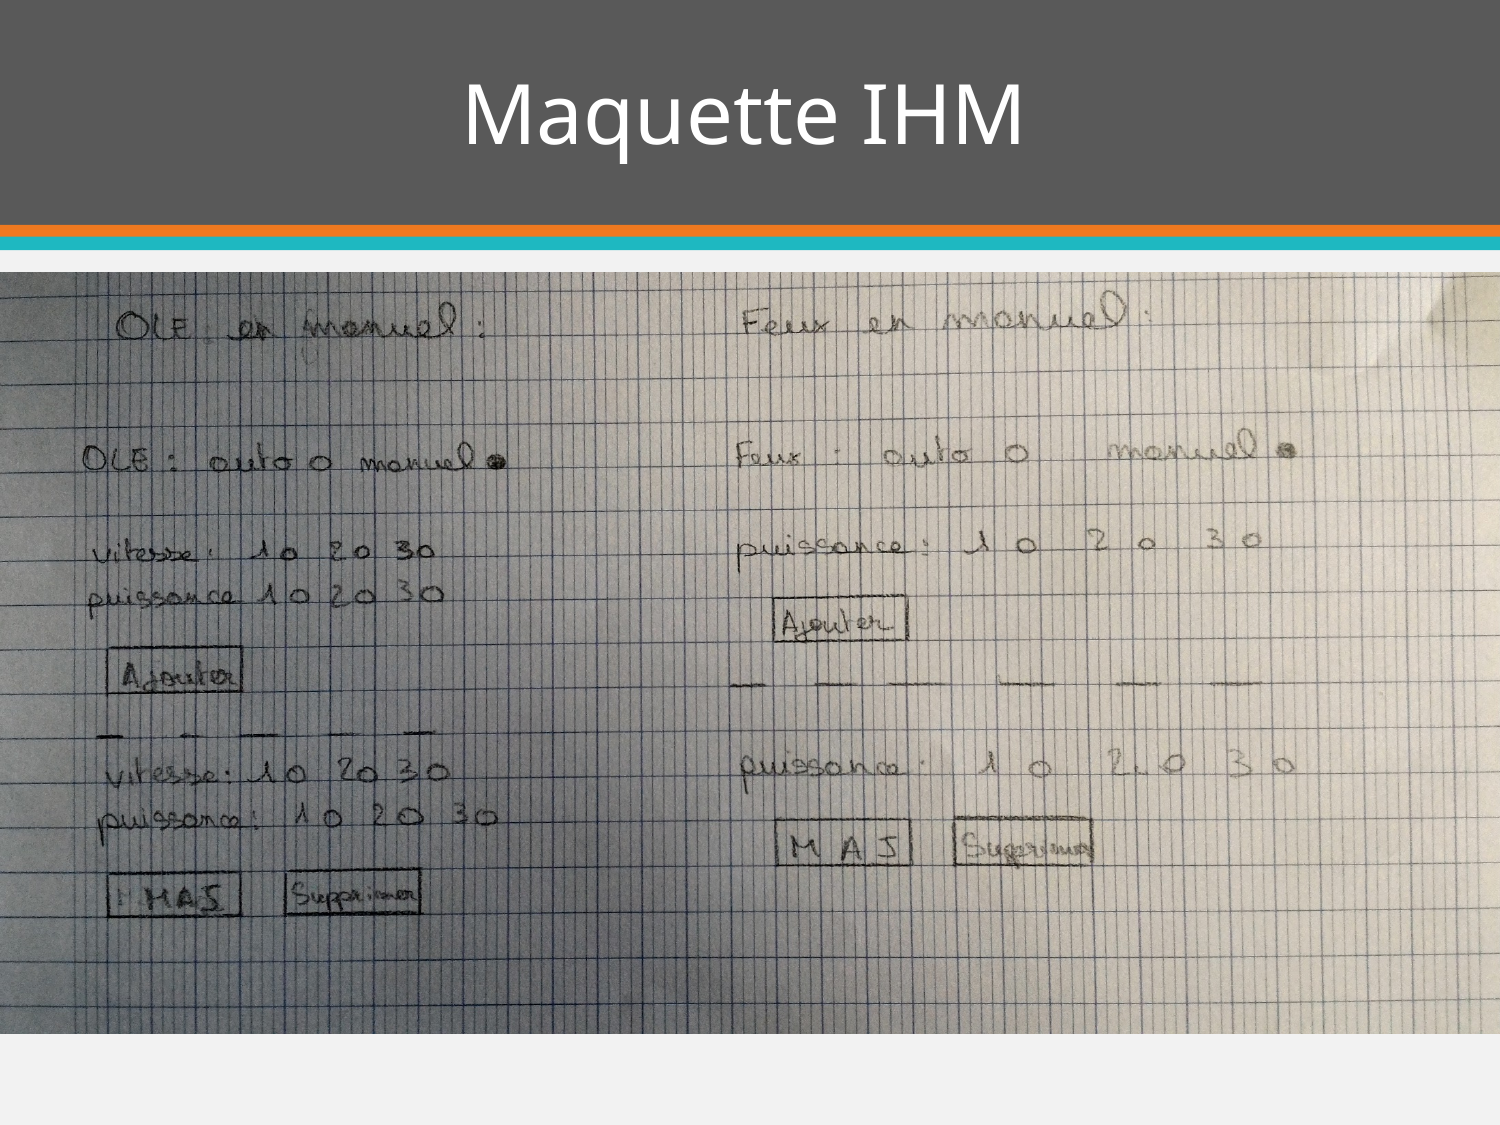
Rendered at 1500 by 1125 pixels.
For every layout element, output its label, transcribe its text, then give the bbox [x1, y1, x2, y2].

title Maquette IHM [153, 0, 1336, 171]
picture [0, 272, 1500, 1034]
